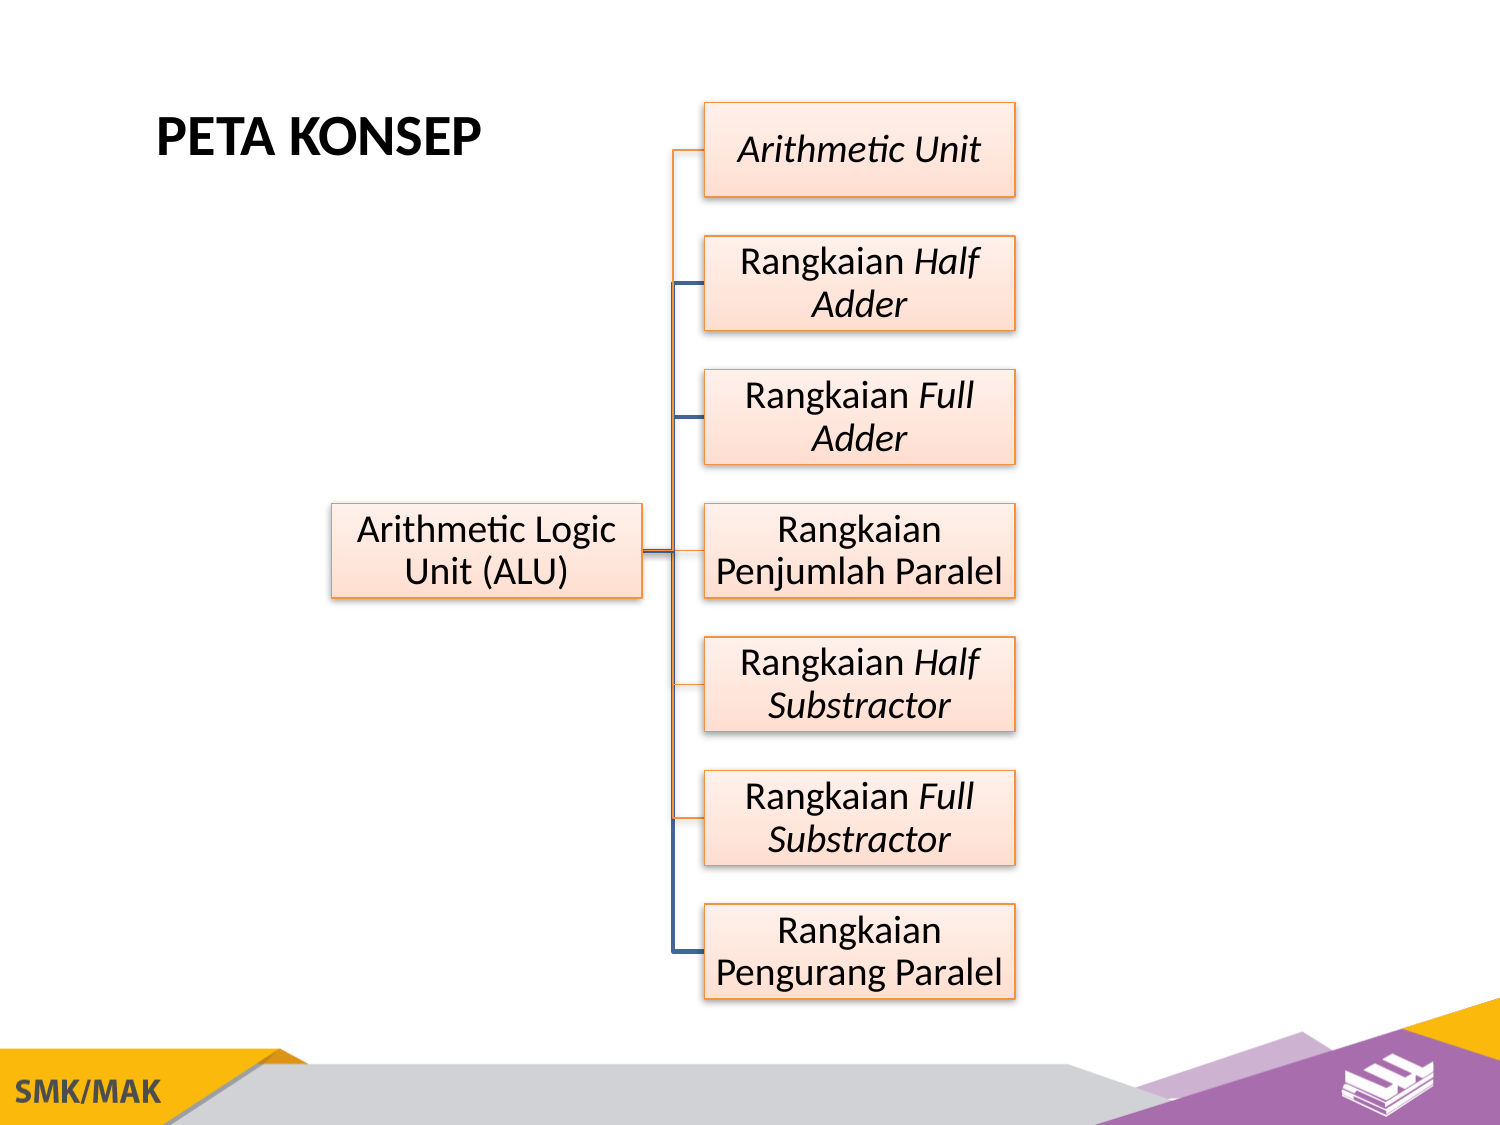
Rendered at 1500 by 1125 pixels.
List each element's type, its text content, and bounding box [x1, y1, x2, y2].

picture [0, 998, 1500, 1125]
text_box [29, 101, 1318, 1000]
text_box PETA KONSEP [0, 90, 895, 175]
